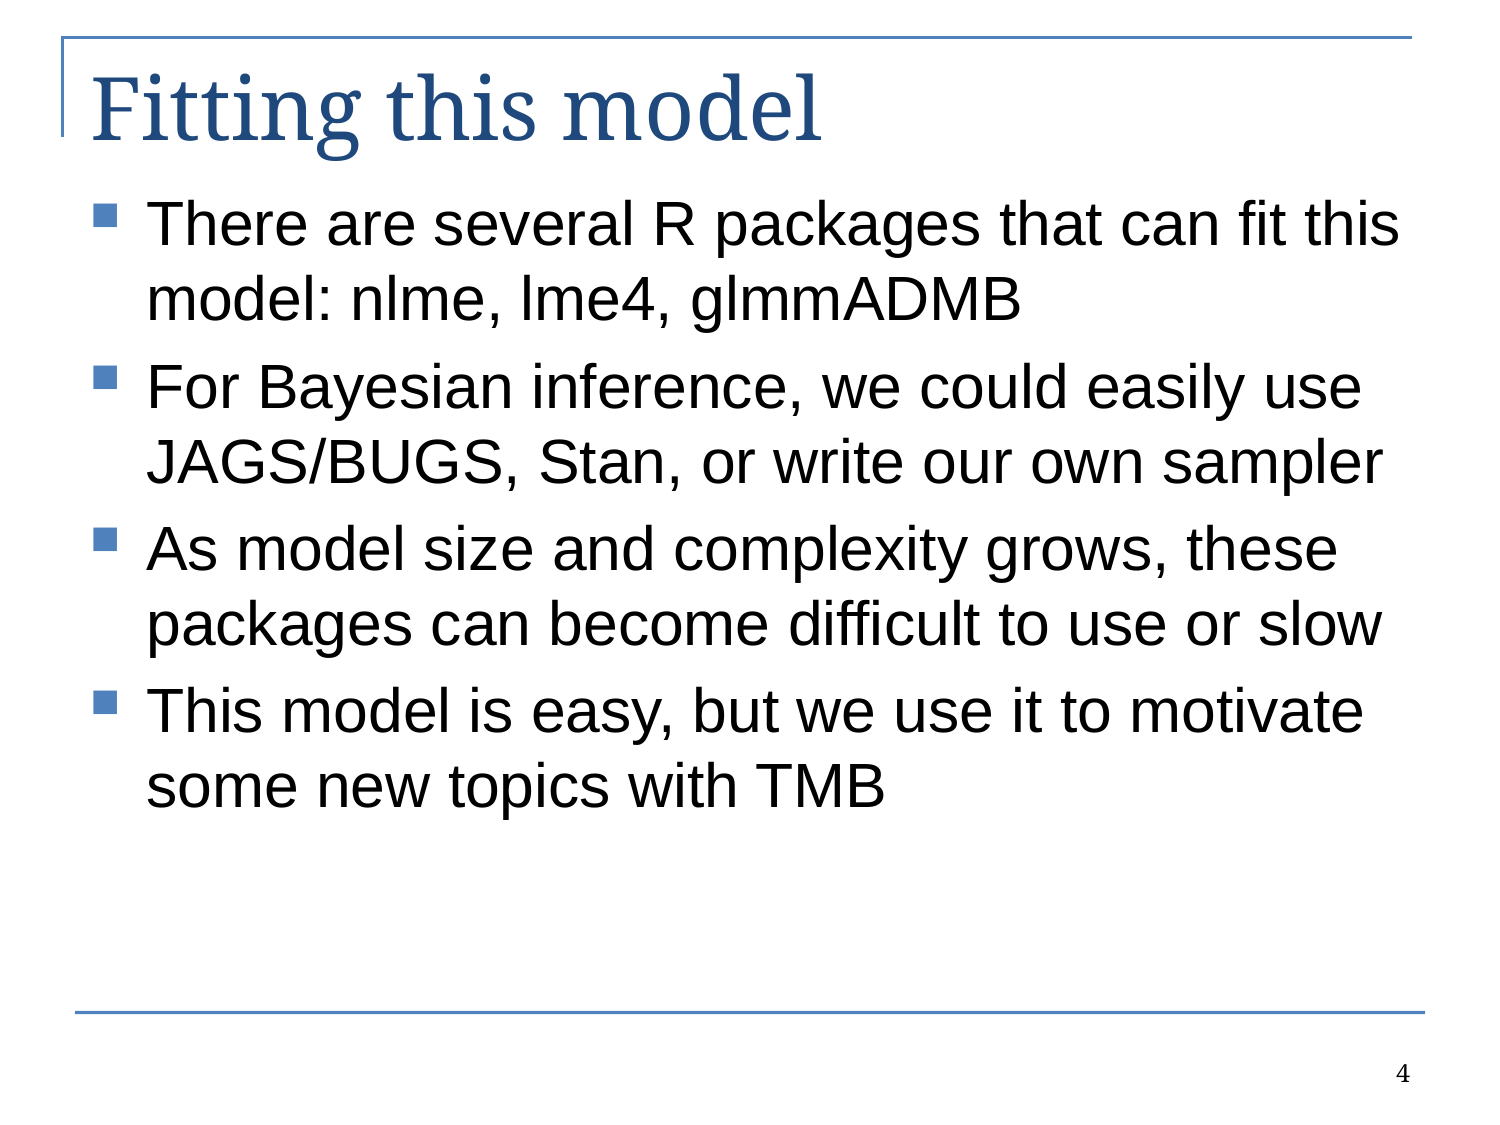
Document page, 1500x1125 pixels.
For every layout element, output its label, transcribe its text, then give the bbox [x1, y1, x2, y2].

slide_number 4 [1074, 1023, 1426, 1100]
list There are several R packages that can fit this model: nlme, lme4, glmmADMB For Bayesian inference, we could easily use JAGS/BUGS, Stan, or write our own sampler As model size and complexity grows, these packages can become difficult to use or slow This model is easy, but we use it to motivate some new topics with TMB [75, 175, 1425, 919]
title Fitting this model [75, 45, 1425, 175]
